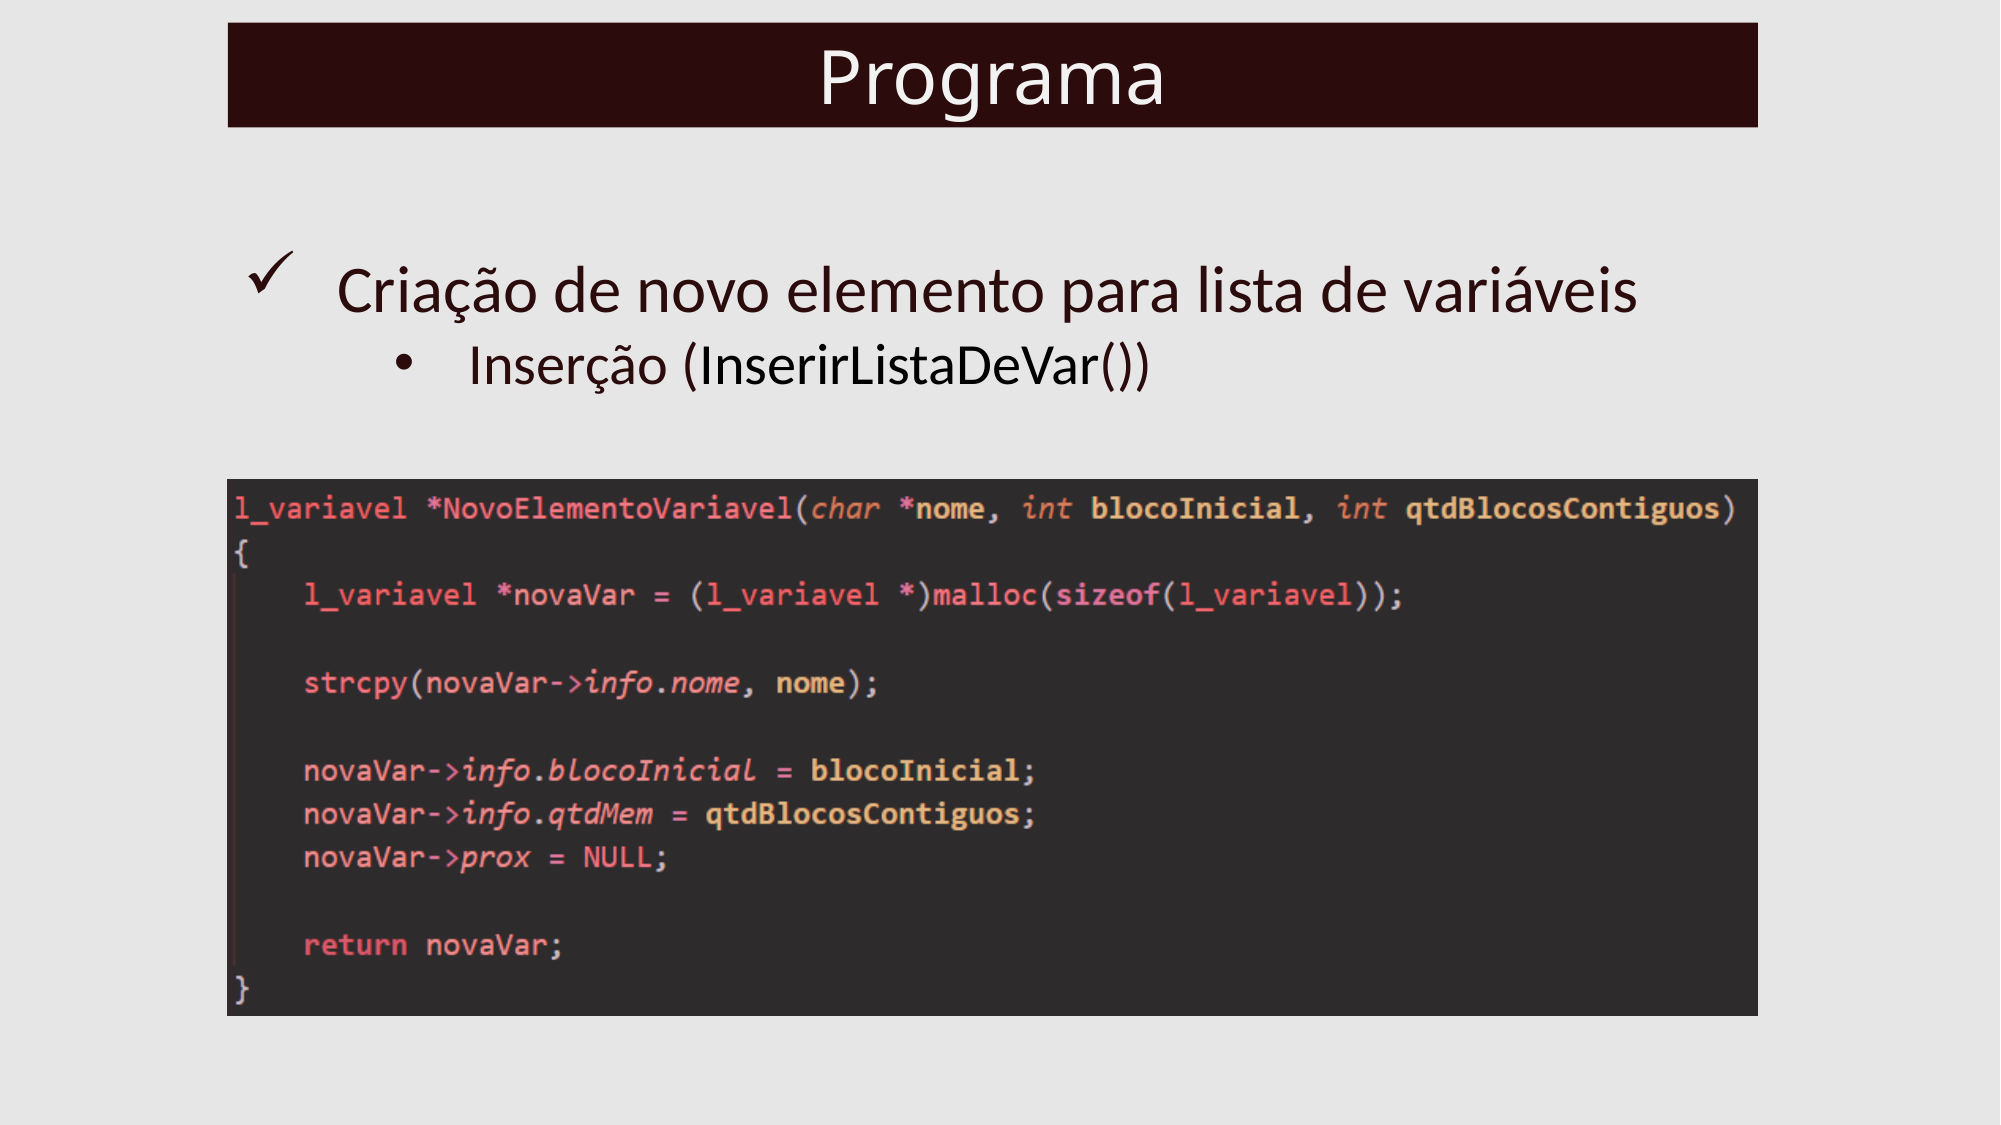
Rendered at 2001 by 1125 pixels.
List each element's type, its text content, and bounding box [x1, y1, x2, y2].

text_box Programa [227, 22, 1758, 128]
text_box Criação de novo elemento para lista de variáveis Inserção (InserirListaDeVar()) [228, 238, 1904, 494]
picture [227, 479, 1758, 1016]
